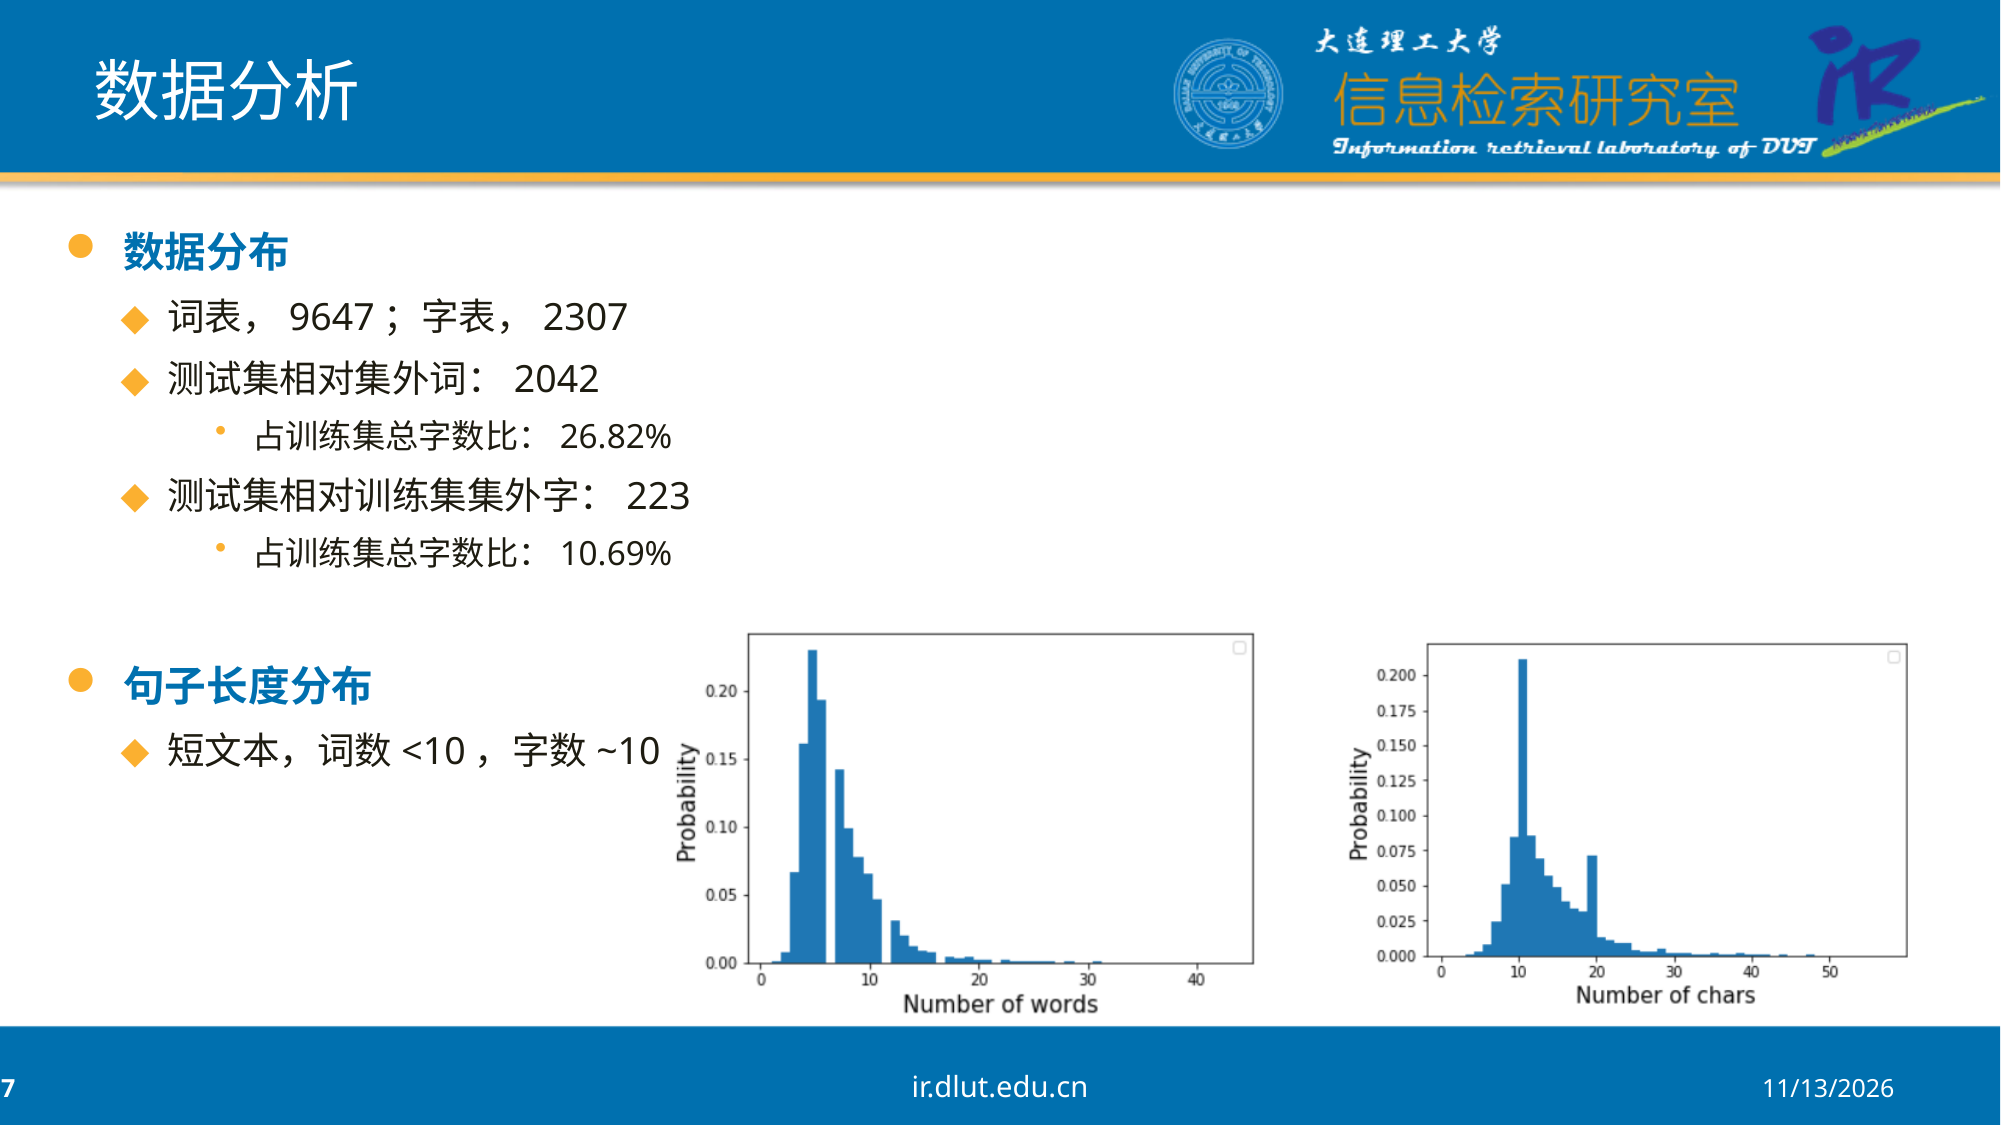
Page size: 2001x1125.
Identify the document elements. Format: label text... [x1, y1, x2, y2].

picture [0, 0, 2001, 1125]
title 数据分析 [78, 40, 1258, 138]
list 数据分布 词表，9647；字表，2307 测试集相对集外词：2042 占训练集总字数比：26.82% 测试集相对训练集集外字：223 占训练集总字数比：10.69% 句子长度分布 短文本，词数<10，字数~10 [50, 218, 1945, 1023]
